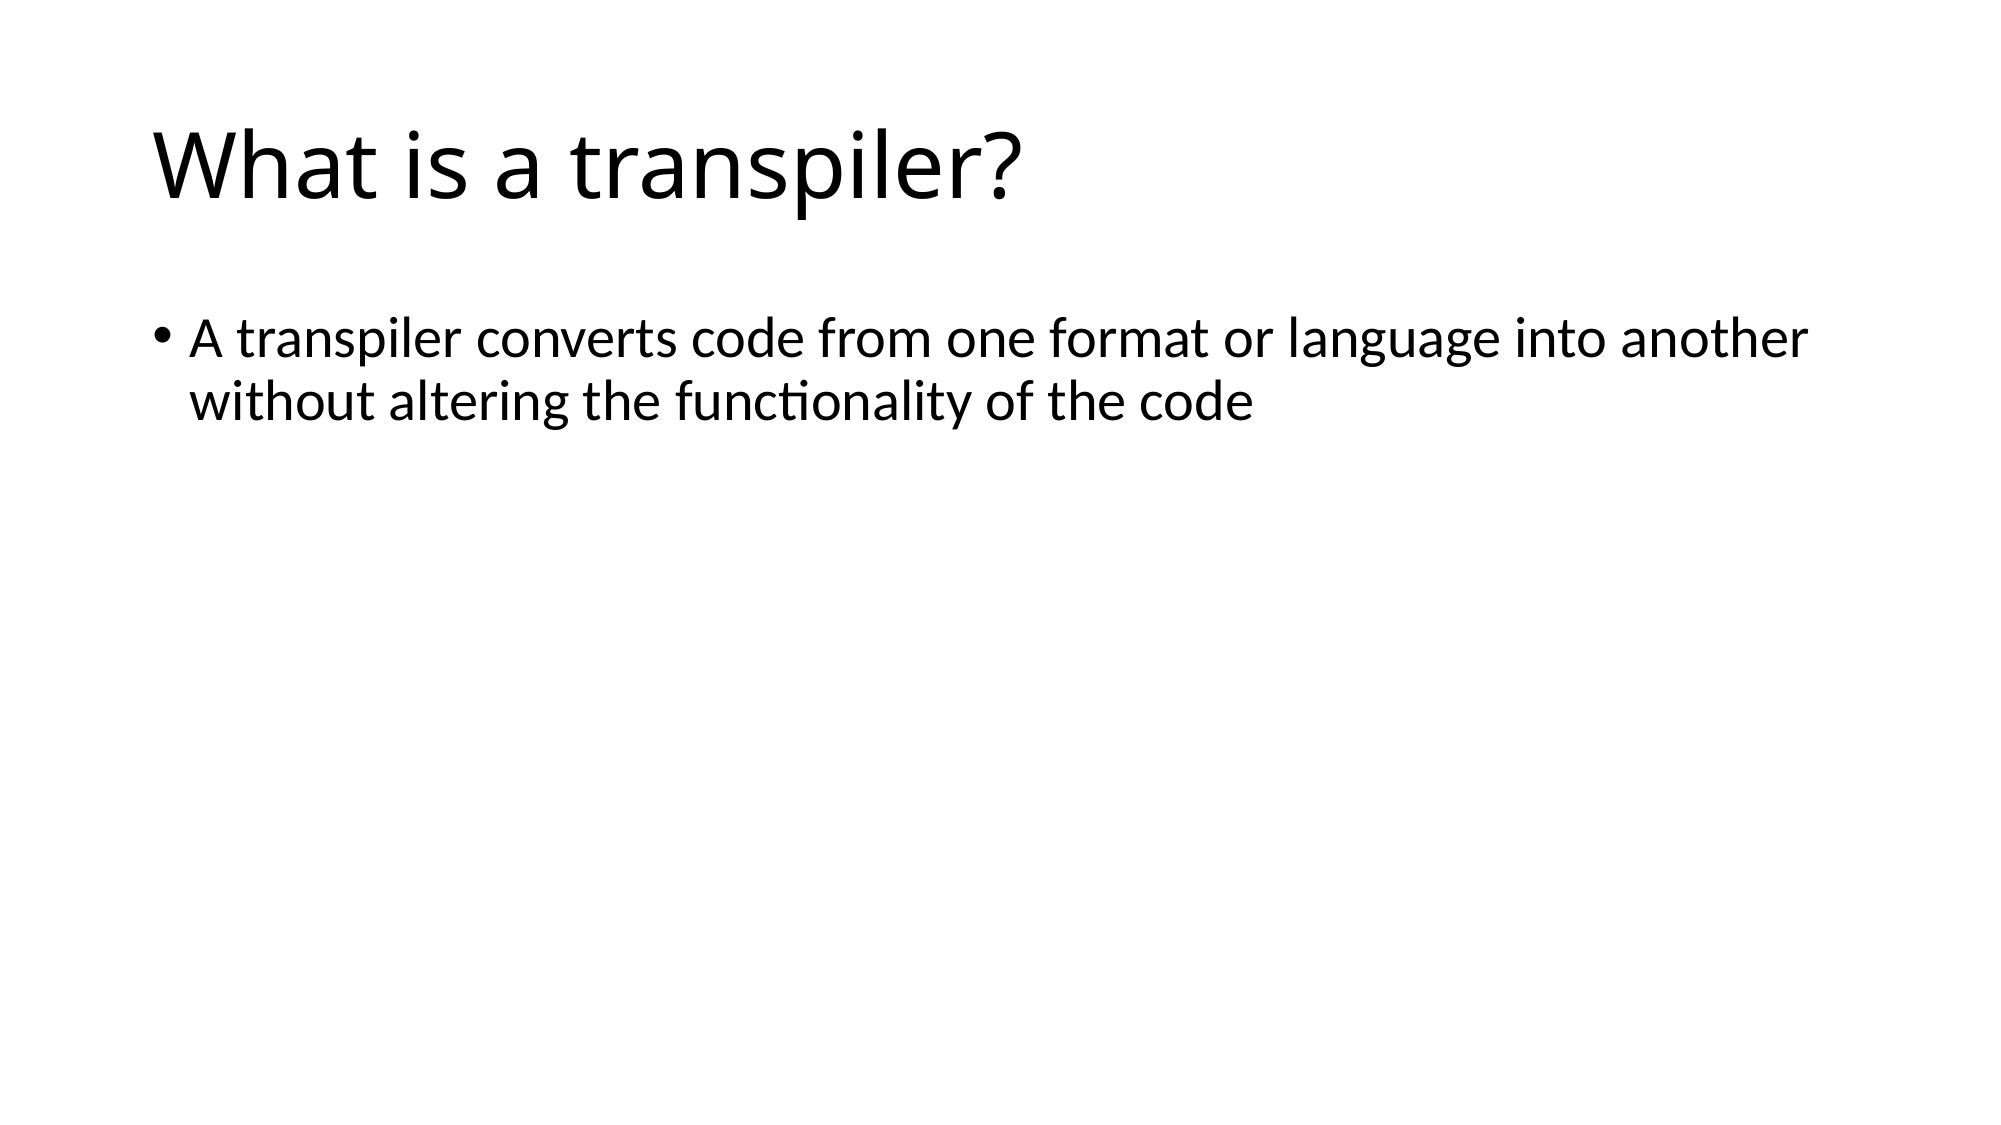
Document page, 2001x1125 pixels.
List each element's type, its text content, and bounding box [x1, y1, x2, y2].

list A transpiler converts code from one format or language into another without altering the functionality of the code [137, 299, 1863, 517]
title What is a transpiler? [137, 59, 1863, 278]
